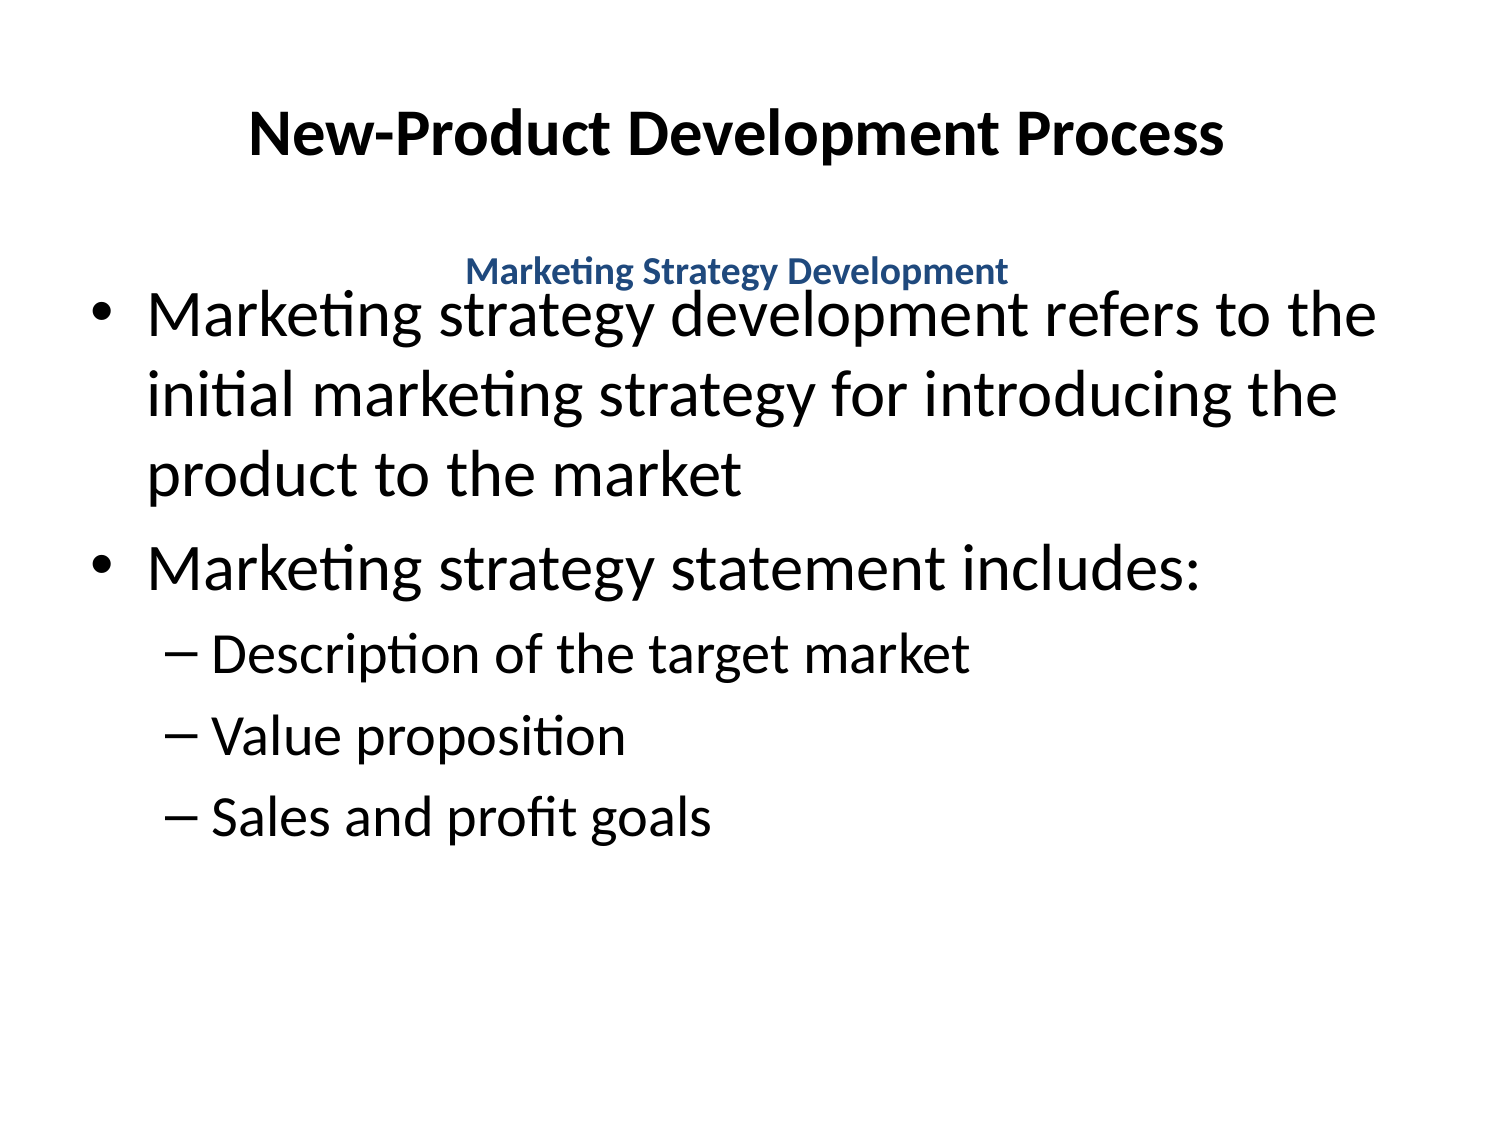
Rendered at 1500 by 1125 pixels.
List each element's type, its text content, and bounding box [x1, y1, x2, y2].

title New-Product Development Process [24, 37, 1450, 225]
list Marketing Strategy Development [150, 237, 1325, 300]
list Marketing strategy development refers to the initial marketing strategy for introducing the product to the market Marketing strategy statement includes: Description of the target market Value proposition Sales and profit goals [75, 262, 1425, 1005]
